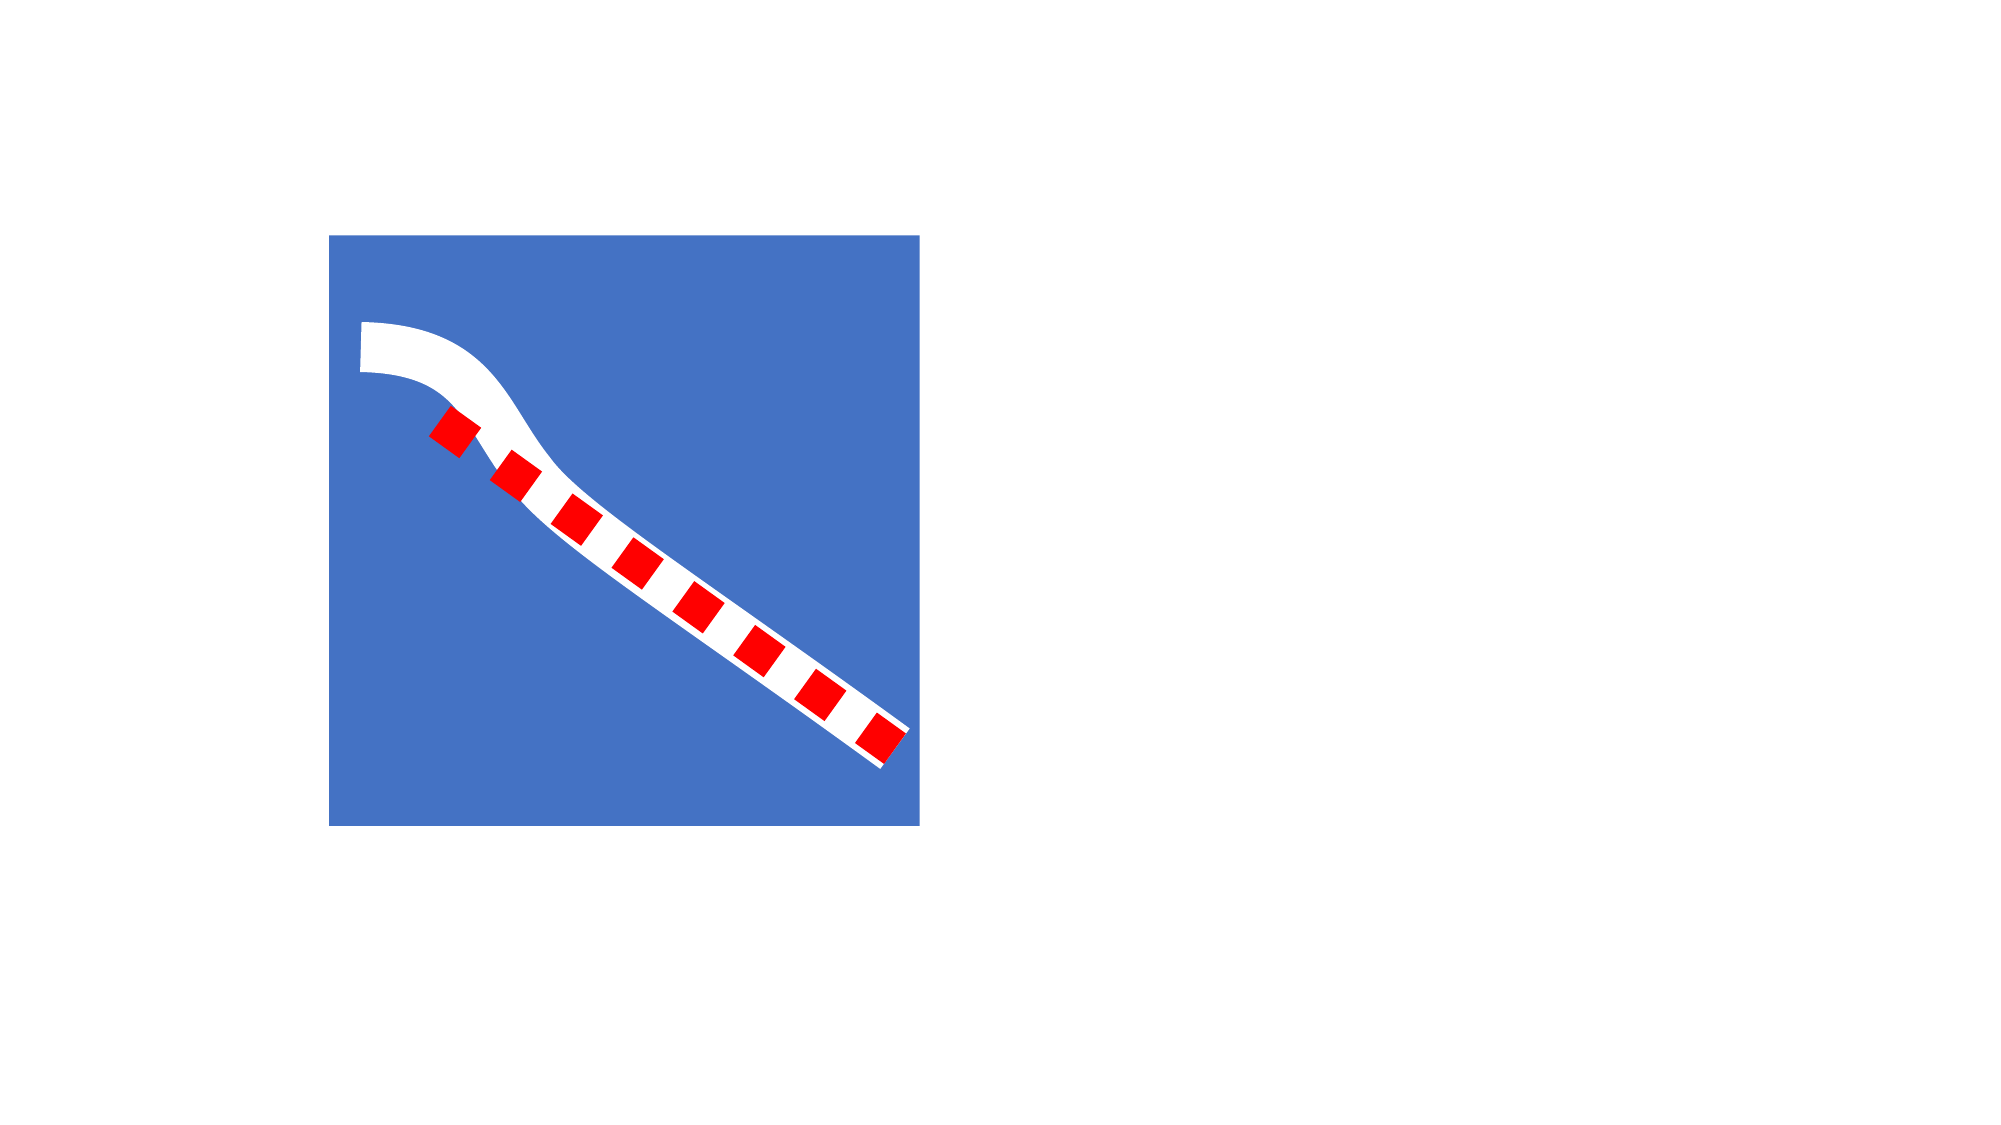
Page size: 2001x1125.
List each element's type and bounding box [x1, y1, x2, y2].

text_box [329, 235, 920, 826]
